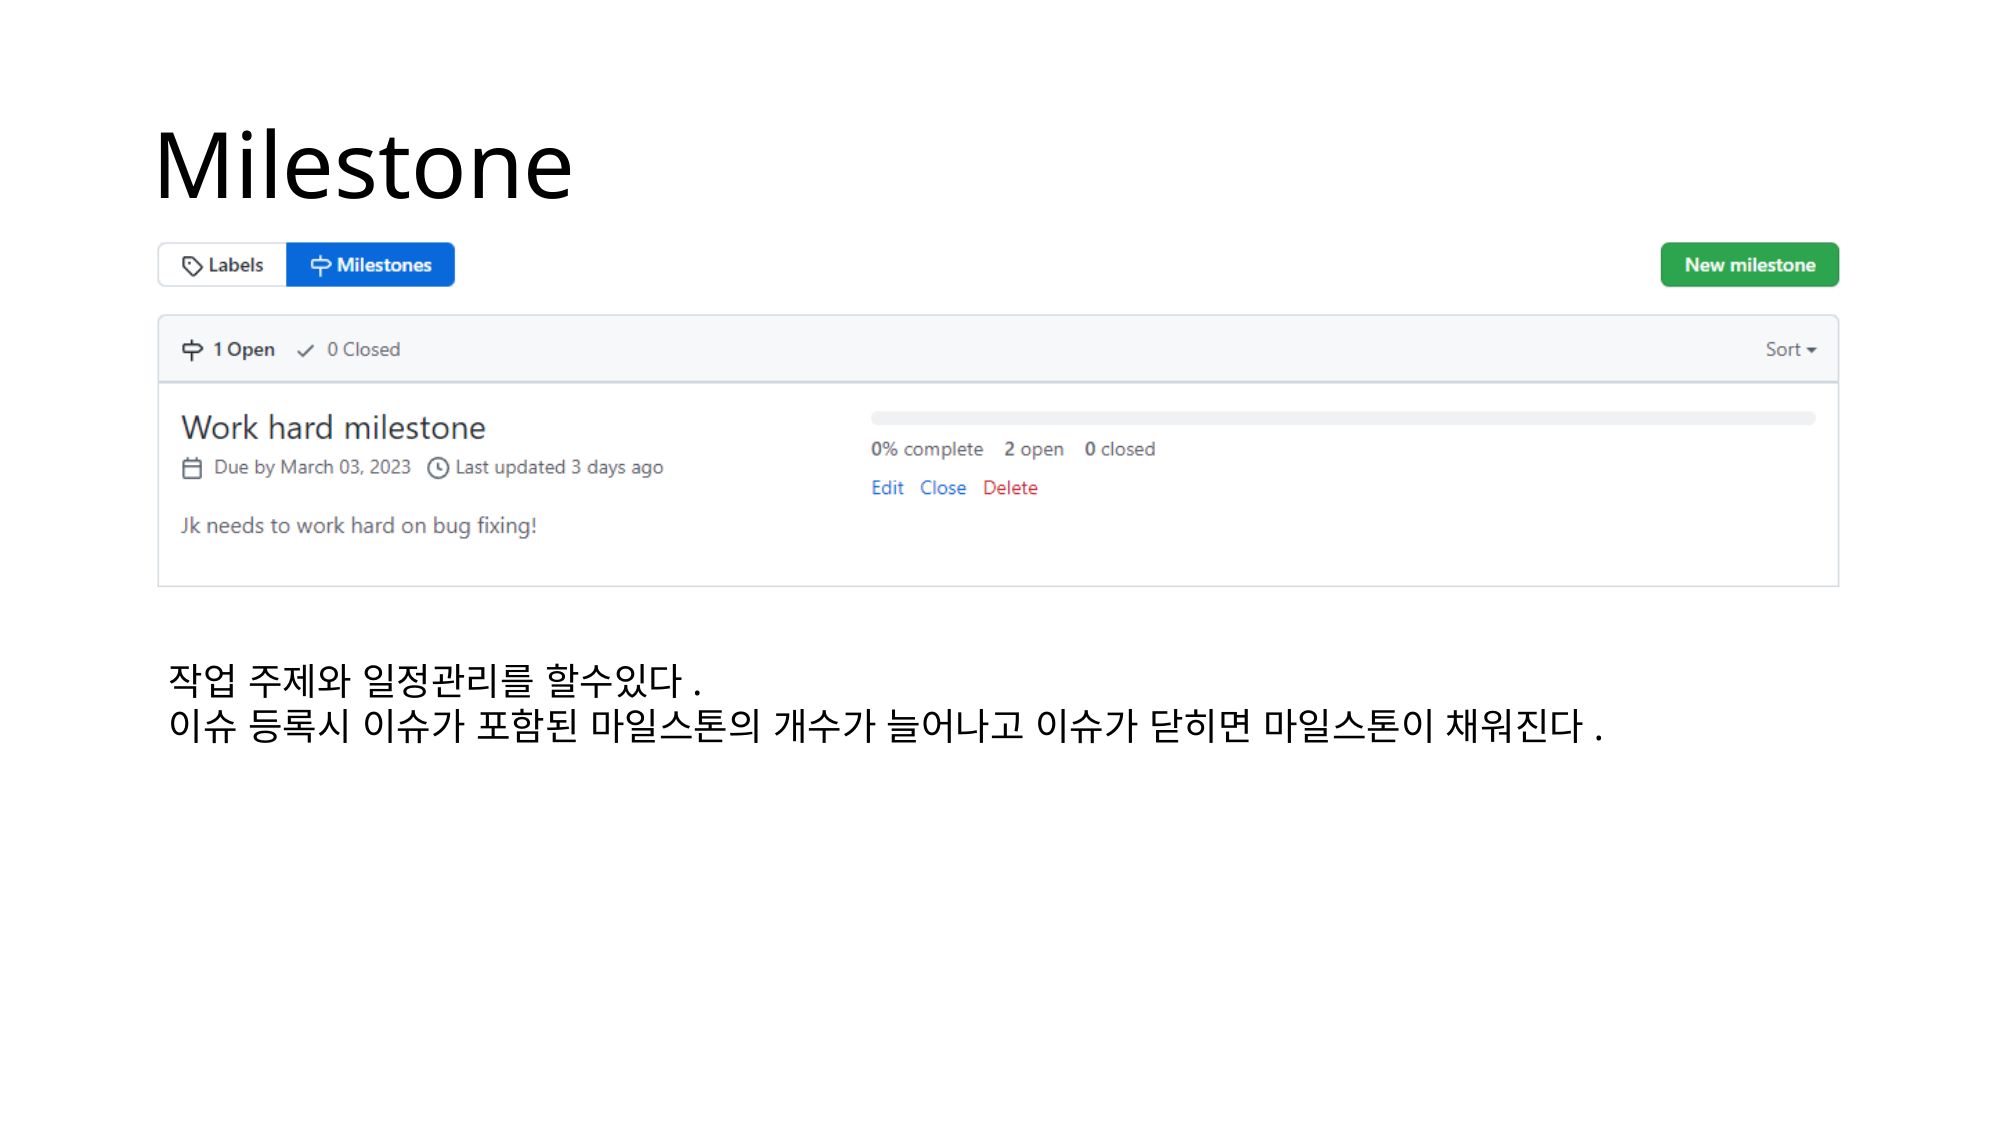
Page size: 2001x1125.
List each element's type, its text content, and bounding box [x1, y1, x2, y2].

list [137, 226, 1863, 619]
text_box 작업 주제와 일정관리를 할수있다. 이슈 등록시 이슈가 포함된 마일스톤의 개수가 늘어나고 이슈가 닫히면 마일스톤이 채워진다. [154, 650, 1850, 756]
title Milestone [137, 59, 1863, 226]
